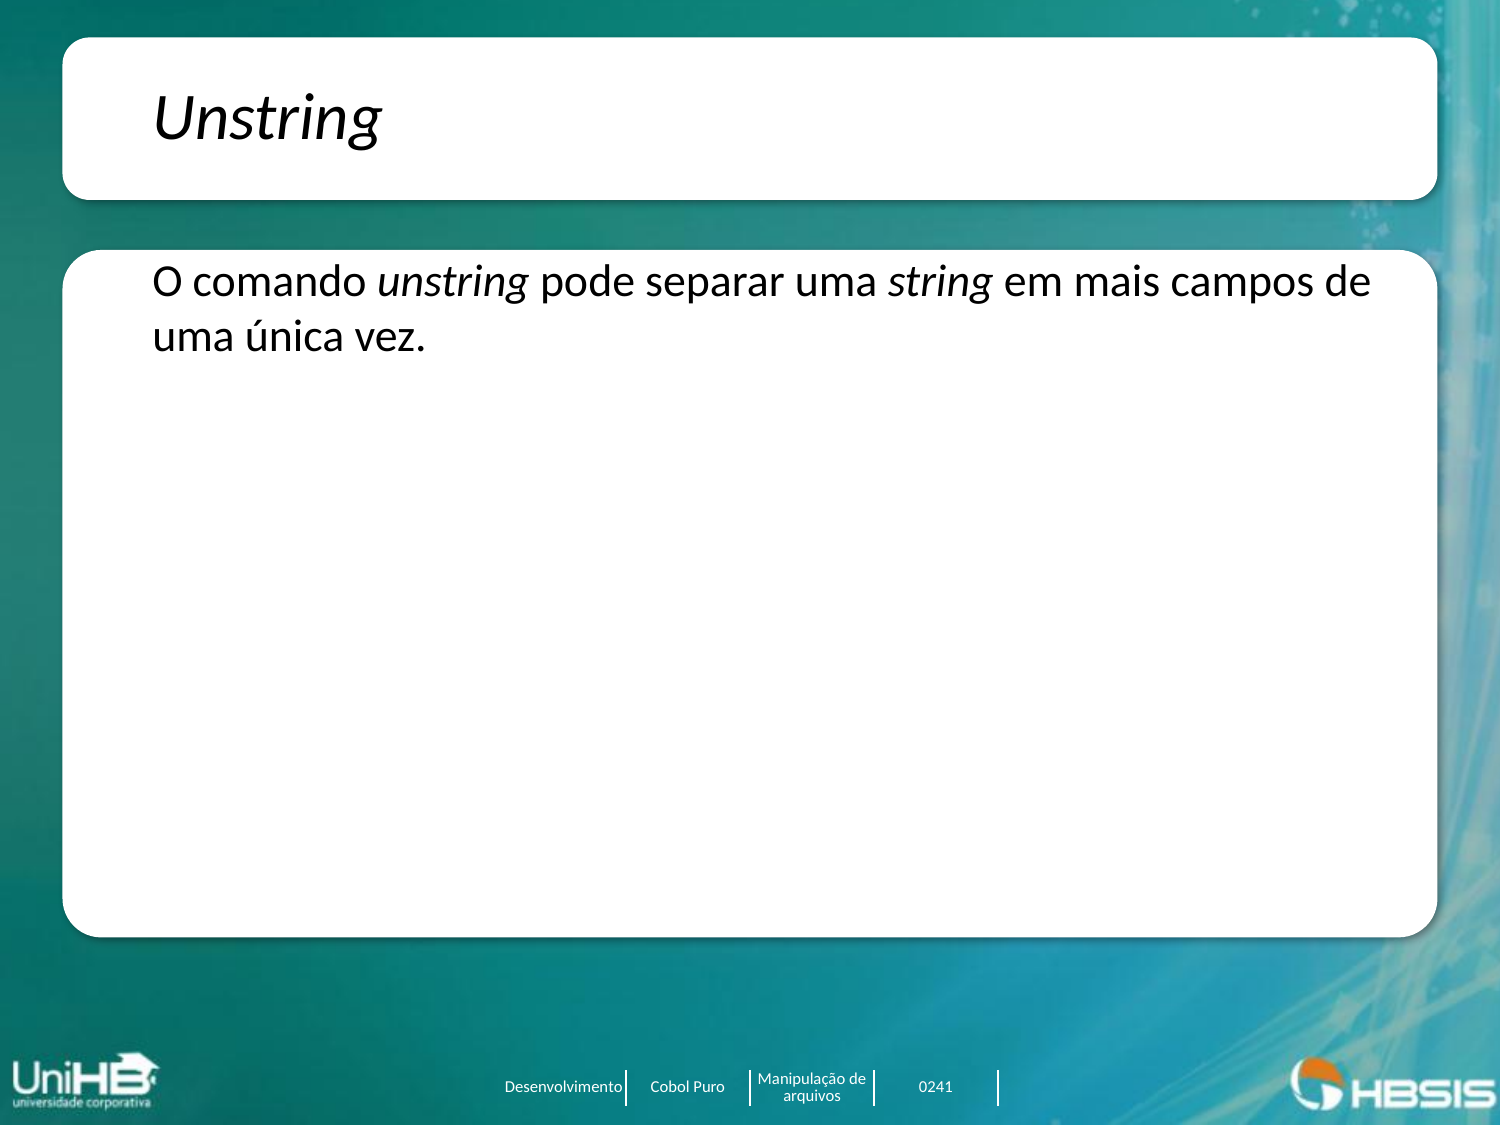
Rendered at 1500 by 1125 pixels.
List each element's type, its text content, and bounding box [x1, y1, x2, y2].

list O comando unstring pode separar uma string em mais campos de uma única vez. [137, 243, 1463, 981]
list Unstring [137, 37, 1463, 188]
picture [0, 0, 1500, 1125]
